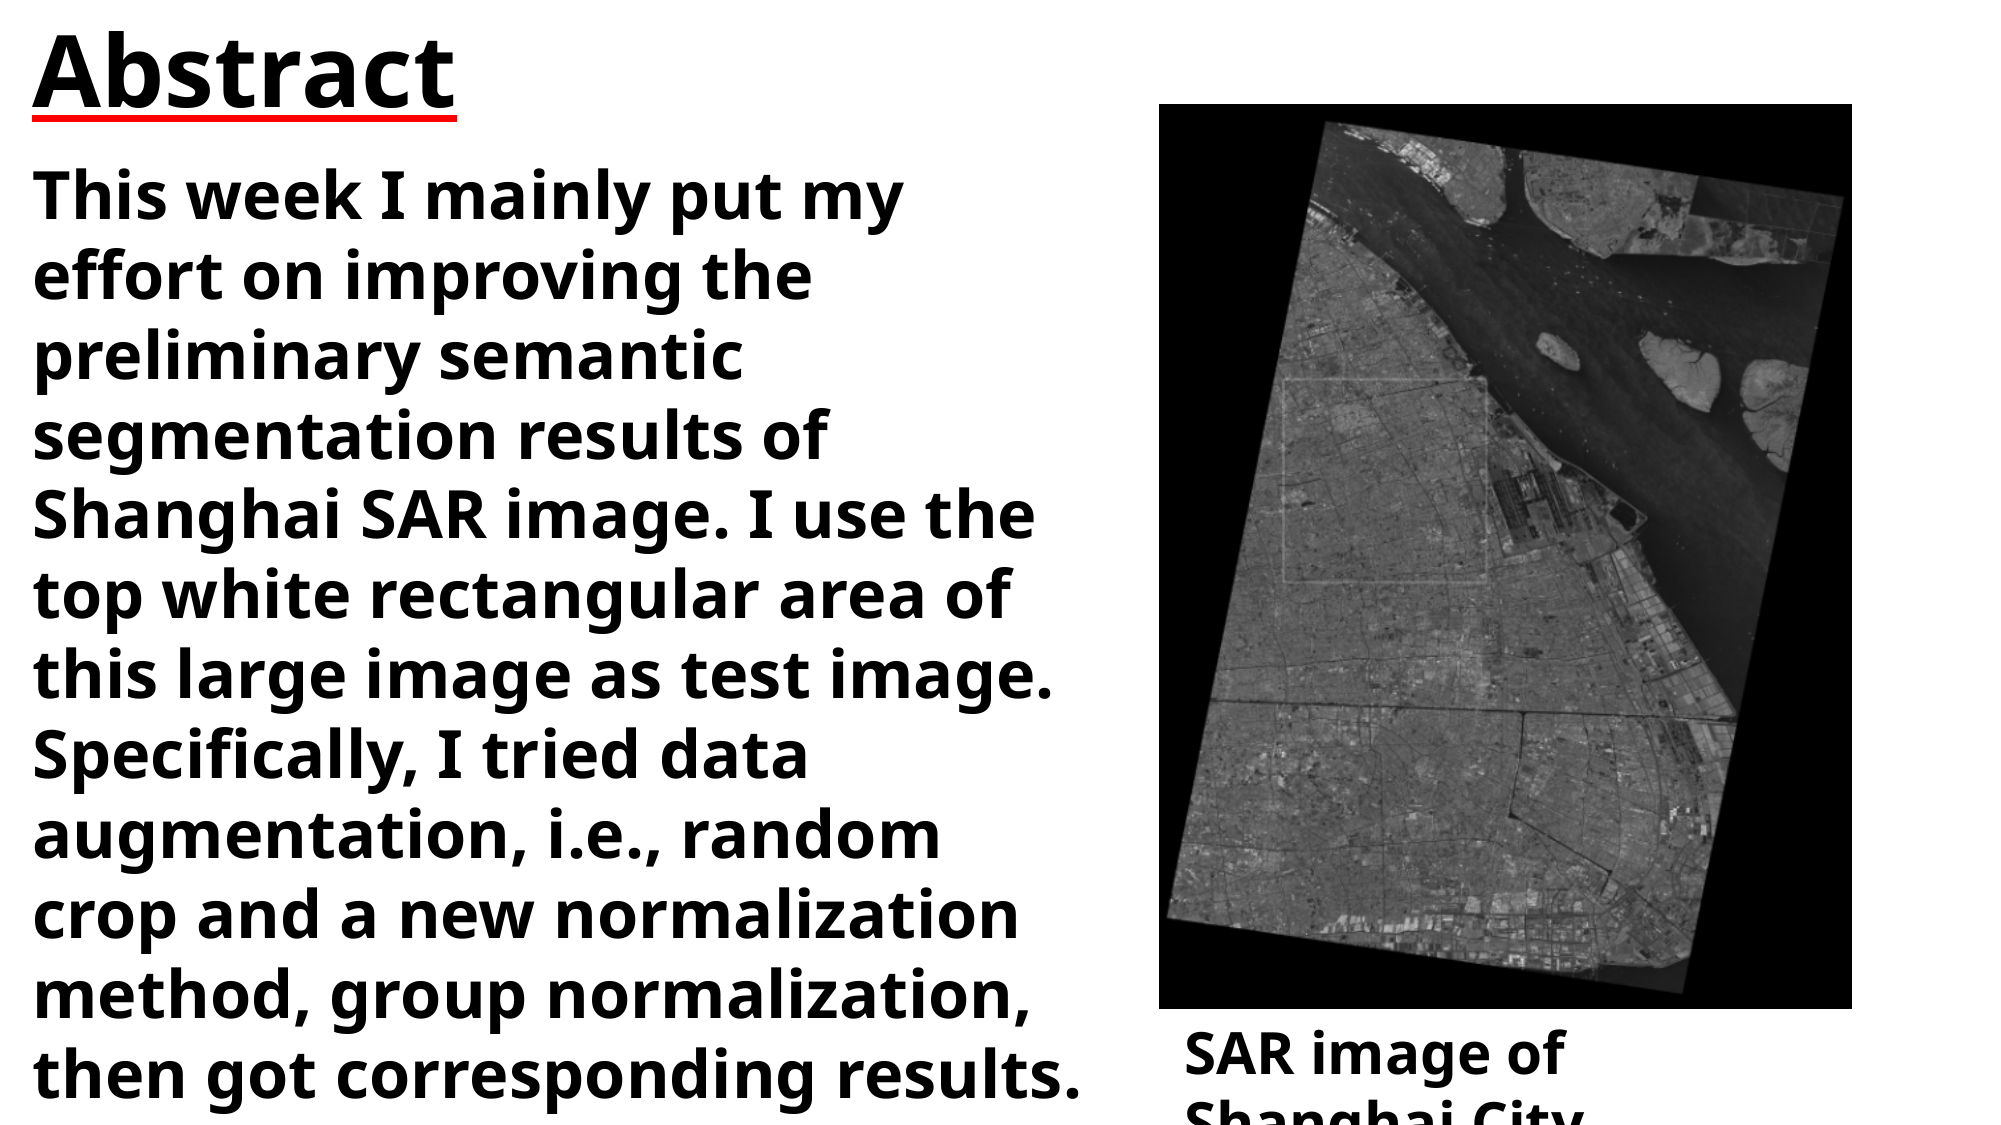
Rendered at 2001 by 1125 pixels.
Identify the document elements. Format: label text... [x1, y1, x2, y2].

picture [1159, 104, 1852, 1009]
text_box SAR image of Shanghai City [1169, 1009, 1842, 1125]
text_box Abstract [17, 0, 1116, 135]
text_box This week I mainly put my effort on improving the preliminary semantic segmentation results of Shanghai SAR image. I use the top white rectangular area of this large image as test image. Specifically, I tried data augmentation, i.e., random crop and a new normalization method, group normalization, then got corresponding results. [17, 145, 1116, 1120]
